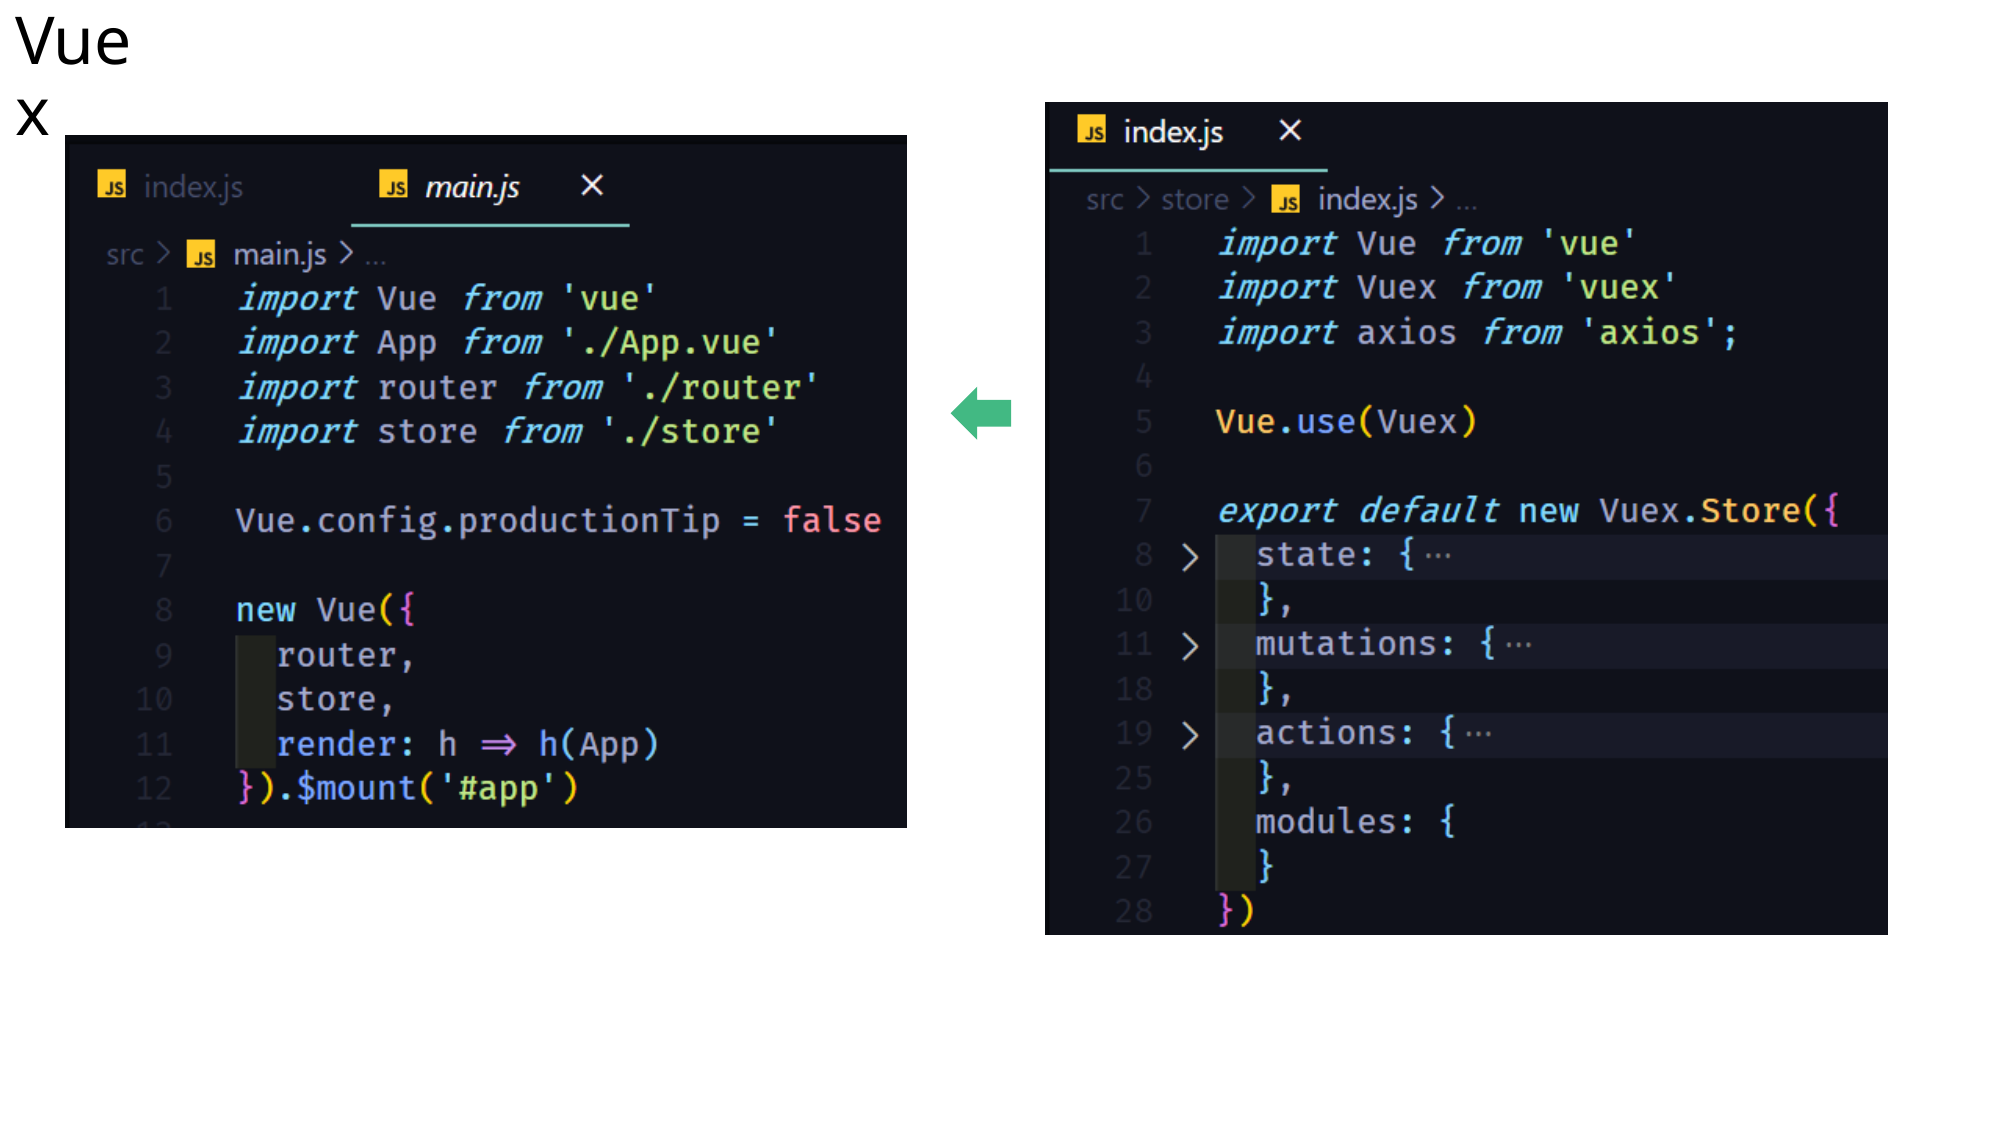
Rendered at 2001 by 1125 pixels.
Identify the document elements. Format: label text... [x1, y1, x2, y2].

title Vuex [0, 0, 170, 158]
picture [65, 135, 907, 828]
text_box [949, 384, 1013, 443]
picture [1045, 102, 1888, 935]
